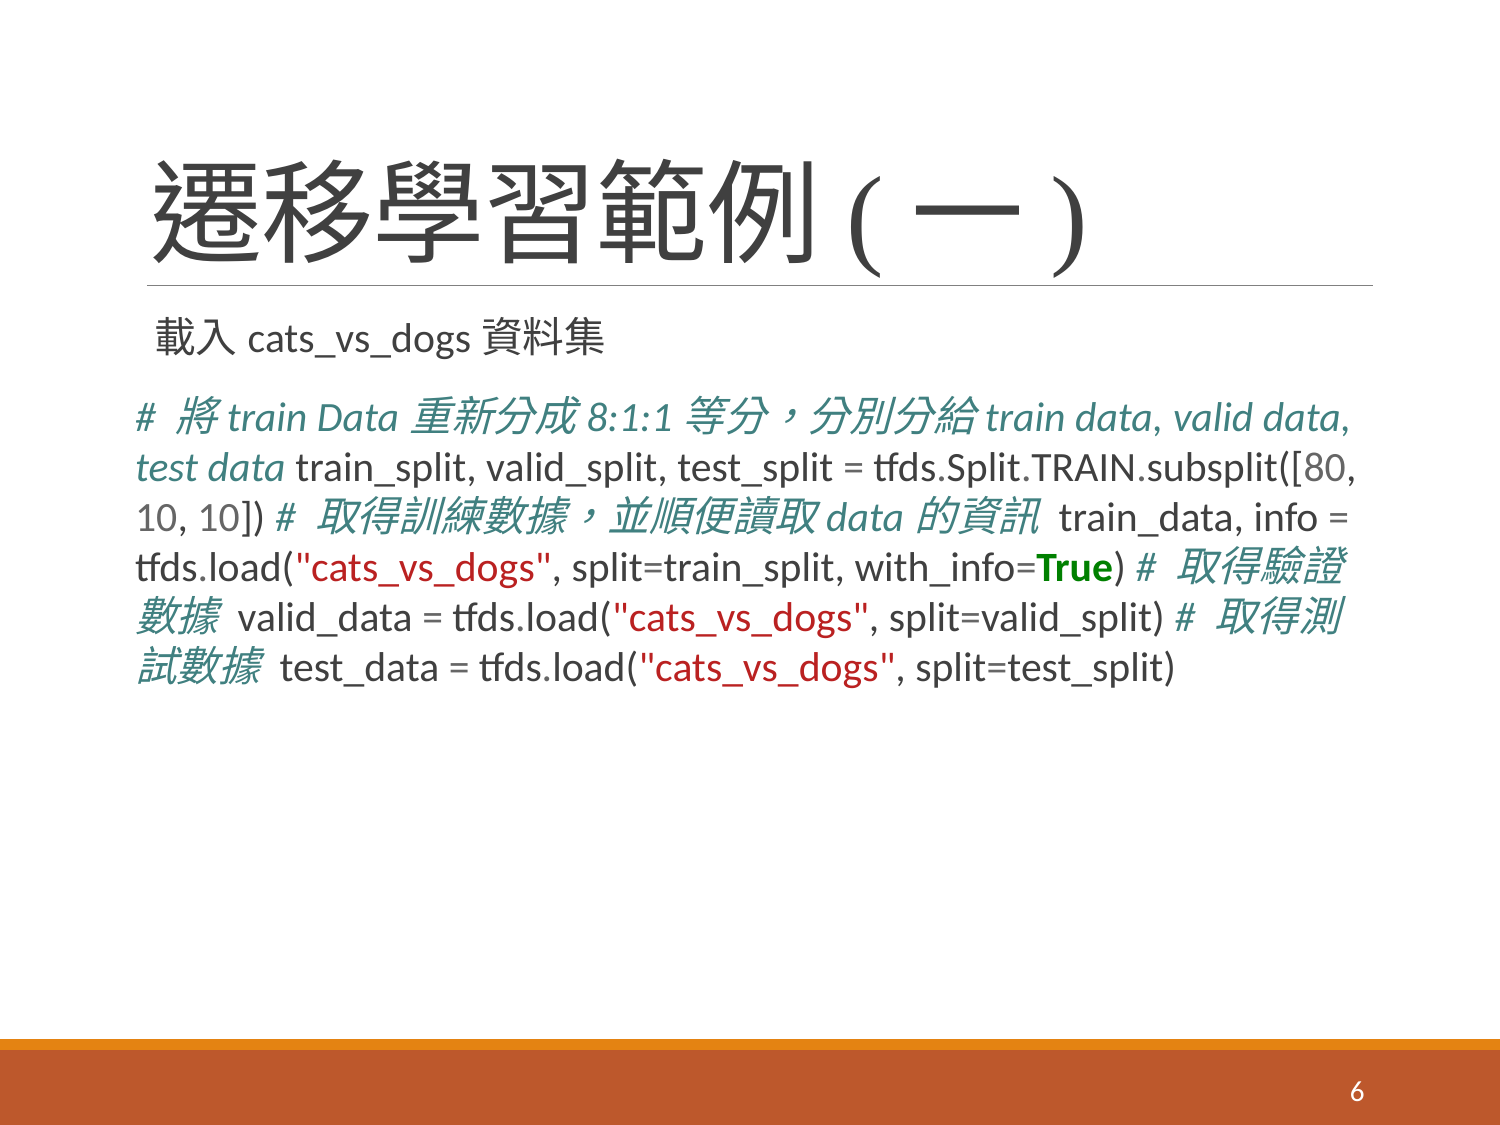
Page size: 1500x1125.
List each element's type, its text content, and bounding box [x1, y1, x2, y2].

list 載入cats_vs_dogs資料集 # 將train Data重新分成8:1:1等分，分別分給train data, valid data, test data train_split, valid_split, test_split = tfds.Split.TRAIN.subsplit([80, 10, 10]) # 取得訓練數據，並順便讀取data的資訊 train_data, info = tfds.load("cats_vs_dogs", split=train_split, with_info=True) # 取得驗證數據 valid_data = tfds.load("cats_vs_dogs", split=valid_split) # 取得測試數據 test_data = tfds.load("cats_vs_dogs", split=test_split) [135, 302, 1373, 963]
title 遷移學習範例(一) [135, 47, 1373, 285]
slide_number 5 [1218, 1059, 1380, 1120]
